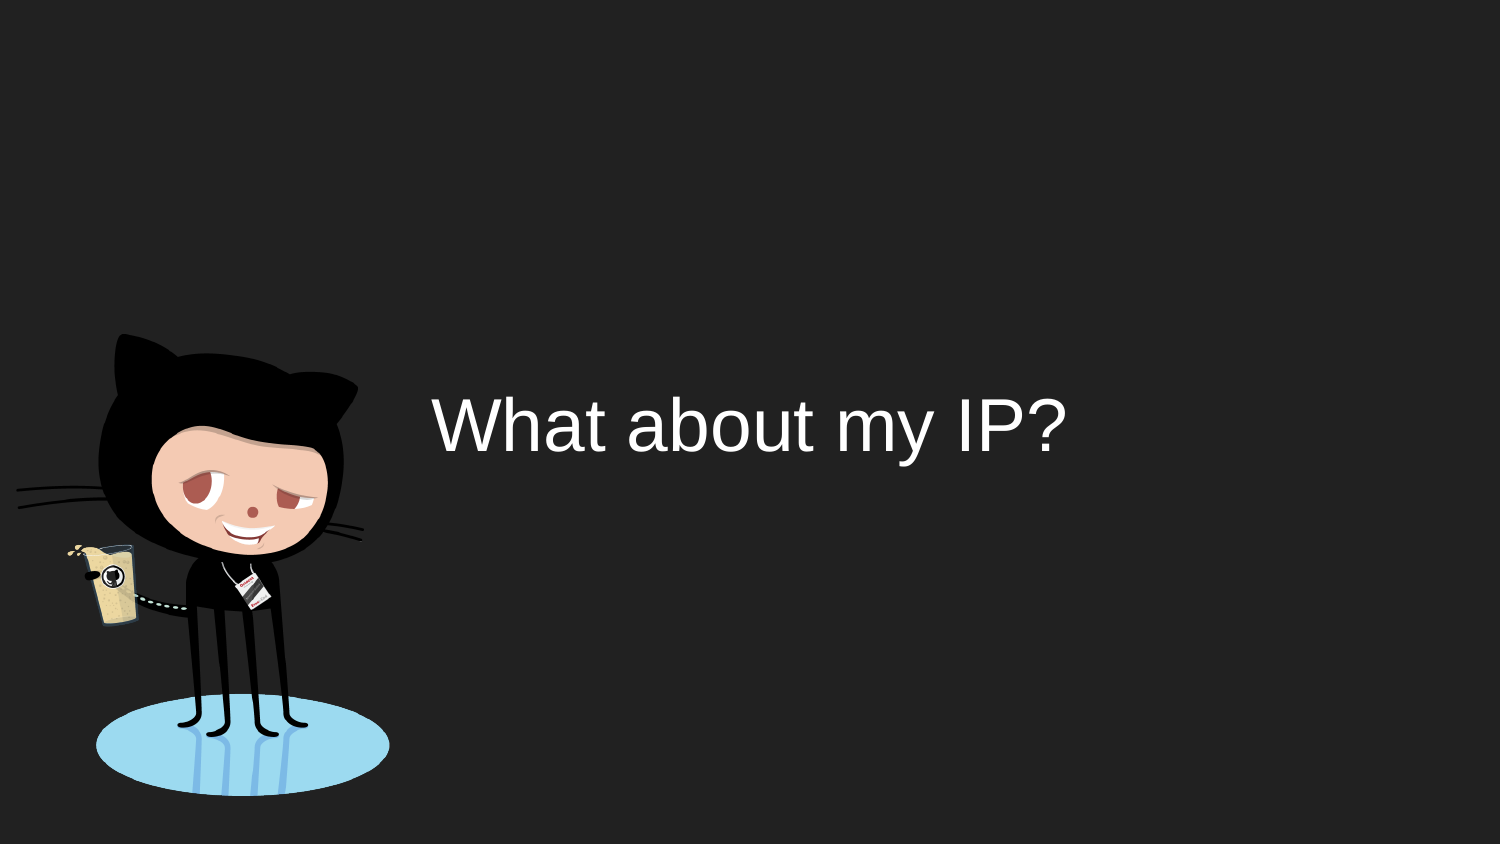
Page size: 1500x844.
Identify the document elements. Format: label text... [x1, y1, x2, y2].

picture [0, 334, 434, 796]
title What about my IP? [437, 352, 1449, 491]
